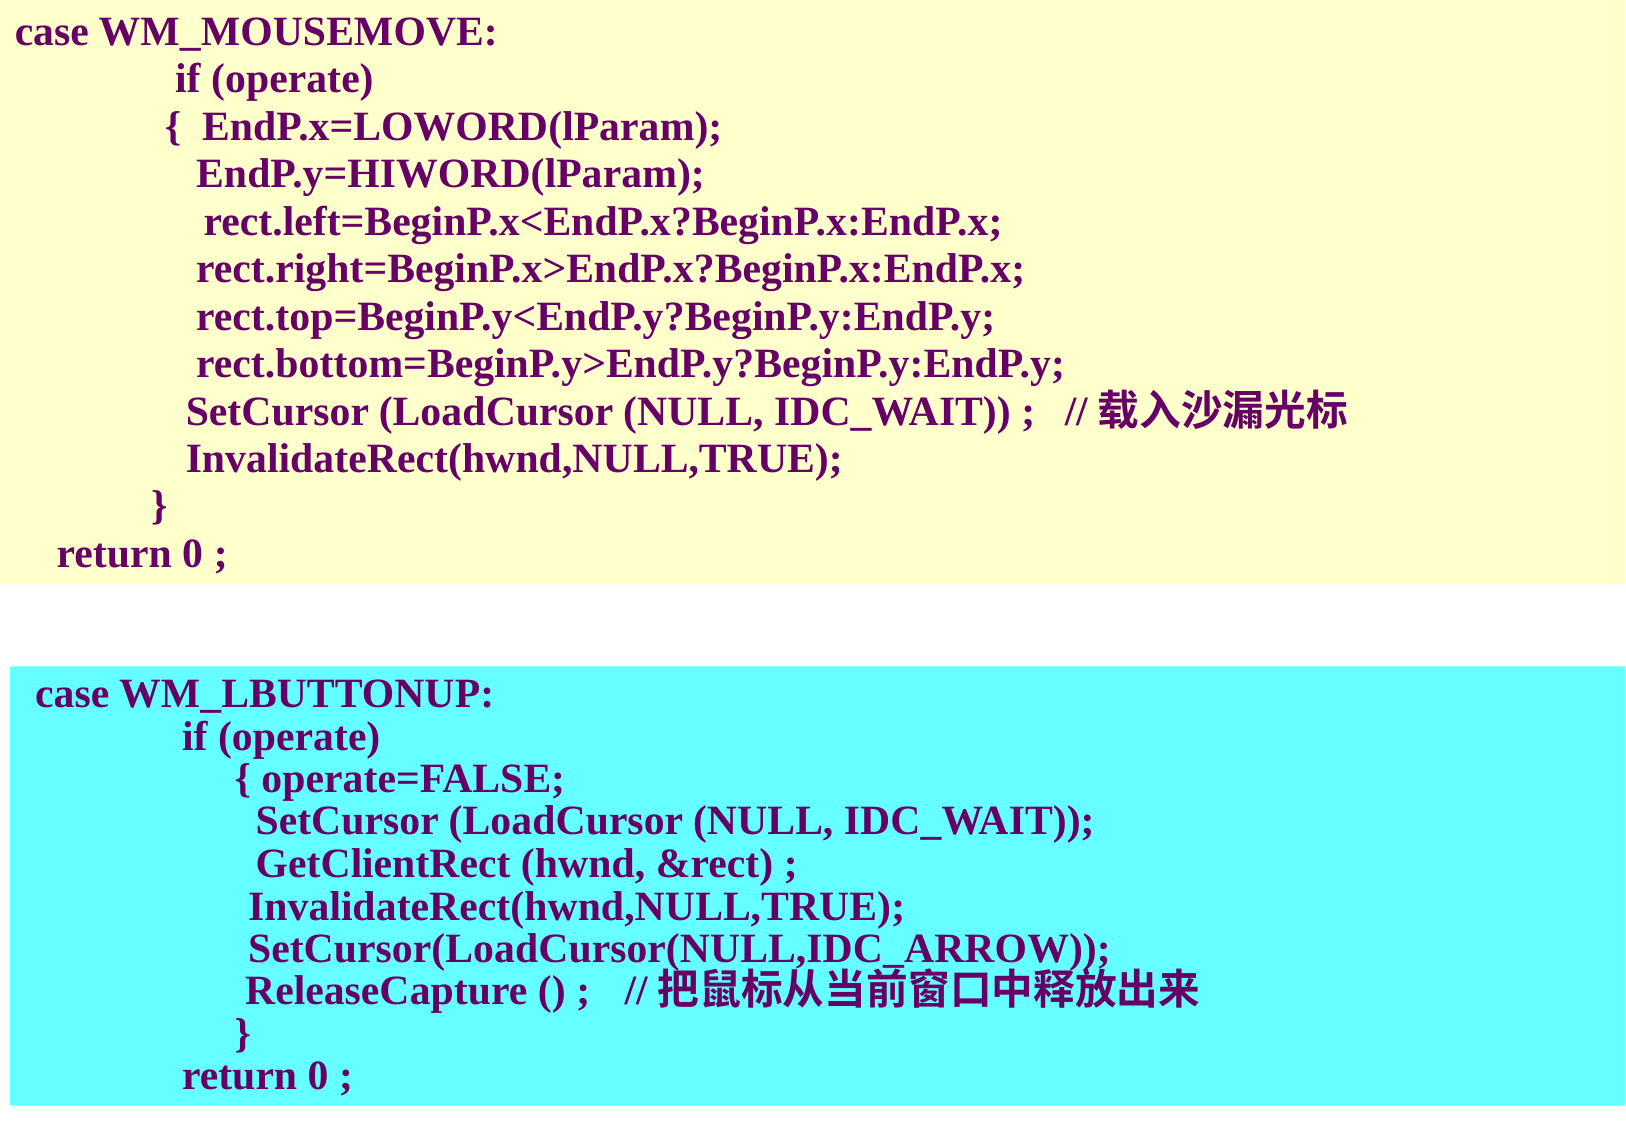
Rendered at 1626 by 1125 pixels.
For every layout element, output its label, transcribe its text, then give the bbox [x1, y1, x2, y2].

text_box case WM_MOUSEMOVE: if (operate) { EndP.x=LOWORD(lParam); EndP.y=HIWORD(lParam); rect.left=BeginP.x<EndP.x?BeginP.x:EndP.x; rect.right=BeginP.x>EndP.x?BeginP.x:EndP.x; rect.top=BeginP.y<EndP.y?BeginP.y:EndP.y; rect.bottom=BeginP.y>EndP.y?BeginP.y:EndP.y; SetCursor (LoadCursor (NULL, IDC_WAIT)) ; //载入沙漏光标 InvalidateRect(hwnd,NULL,TRUE); } return 0 ; [0, 0, 1625, 585]
text_box case WM_LBUTTONUP: if (operate) { operate=FALSE; SetCursor (LoadCursor (NULL, IDC_WAIT)); GetClientRect (hwnd, &rect) ; InvalidateRect(hwnd,NULL,TRUE); SetCursor(LoadCursor(NULL,IDC_ARROW)); ReleaseCapture () ; //把鼠标从当前窗口中释放出来 } return 0 ; [9, 666, 1625, 1106]
